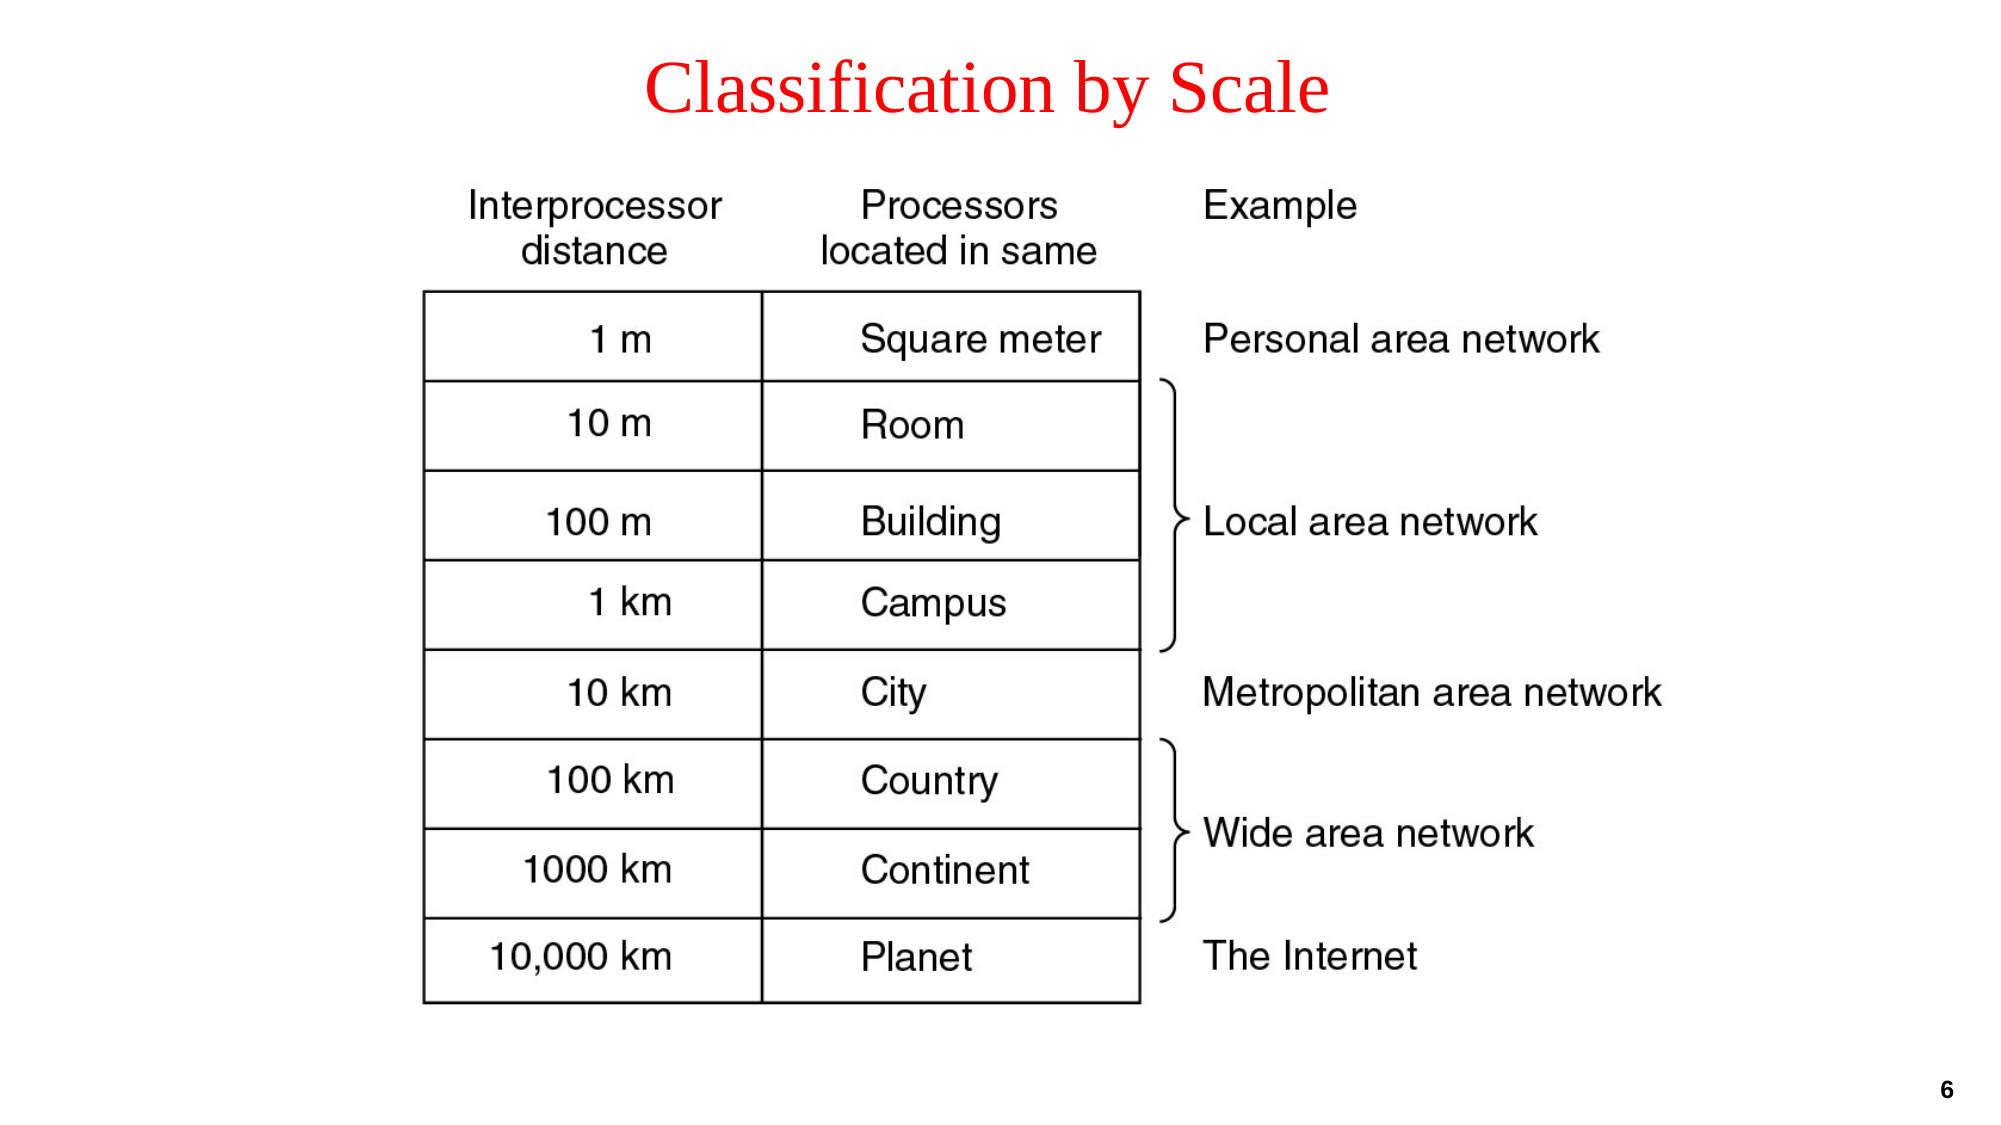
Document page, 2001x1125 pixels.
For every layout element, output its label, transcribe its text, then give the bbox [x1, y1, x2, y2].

title Classification by Scale [805, 25, 1719, 141]
text_box [275, 7, 805, 360]
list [415, 182, 1669, 1008]
